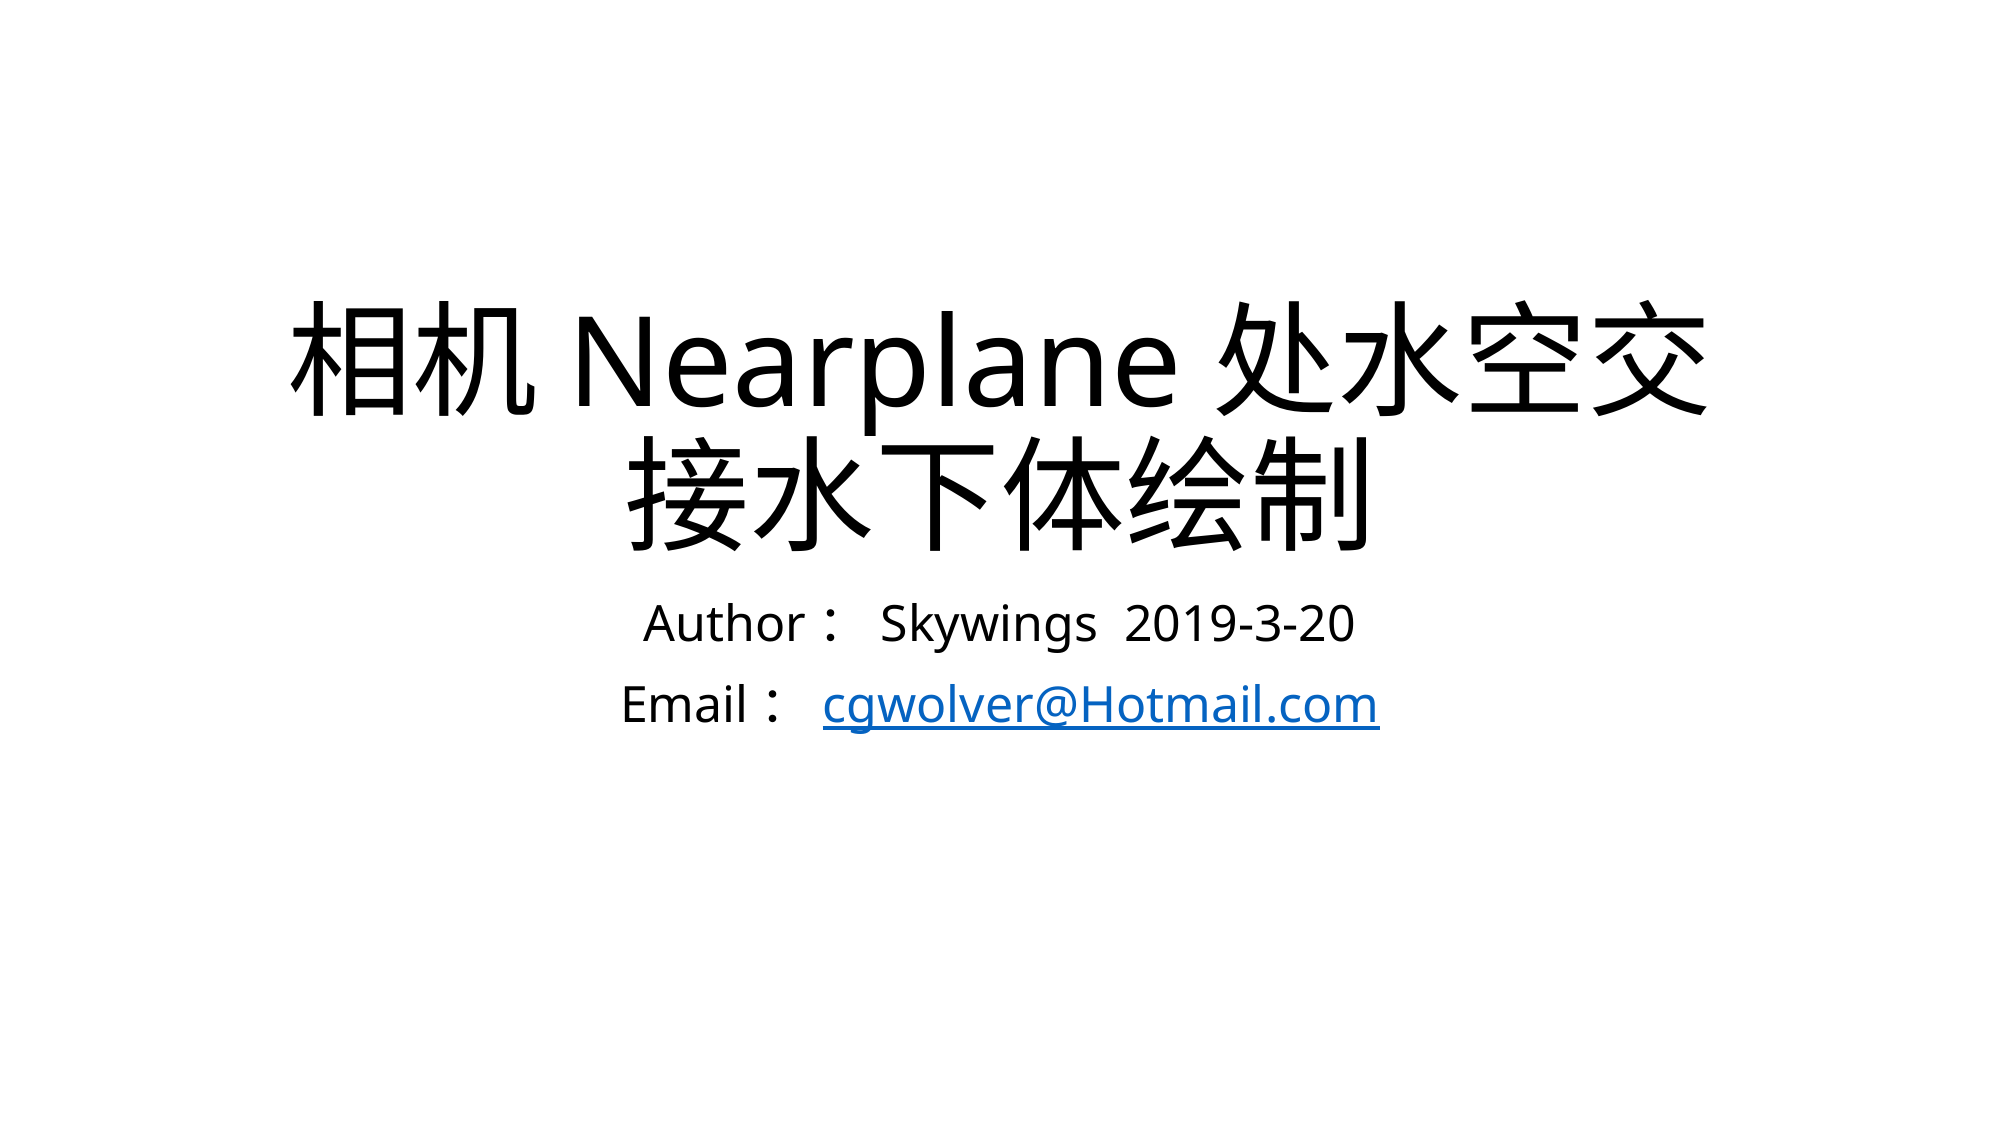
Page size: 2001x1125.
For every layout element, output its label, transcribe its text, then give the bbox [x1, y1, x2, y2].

subtitle Author：Skywings 2019-3-20 Email：cgwolver@Hotmail.com [249, 590, 1750, 863]
title 相机Nearplane处水空交接水下体绘制 [249, 184, 1750, 576]
